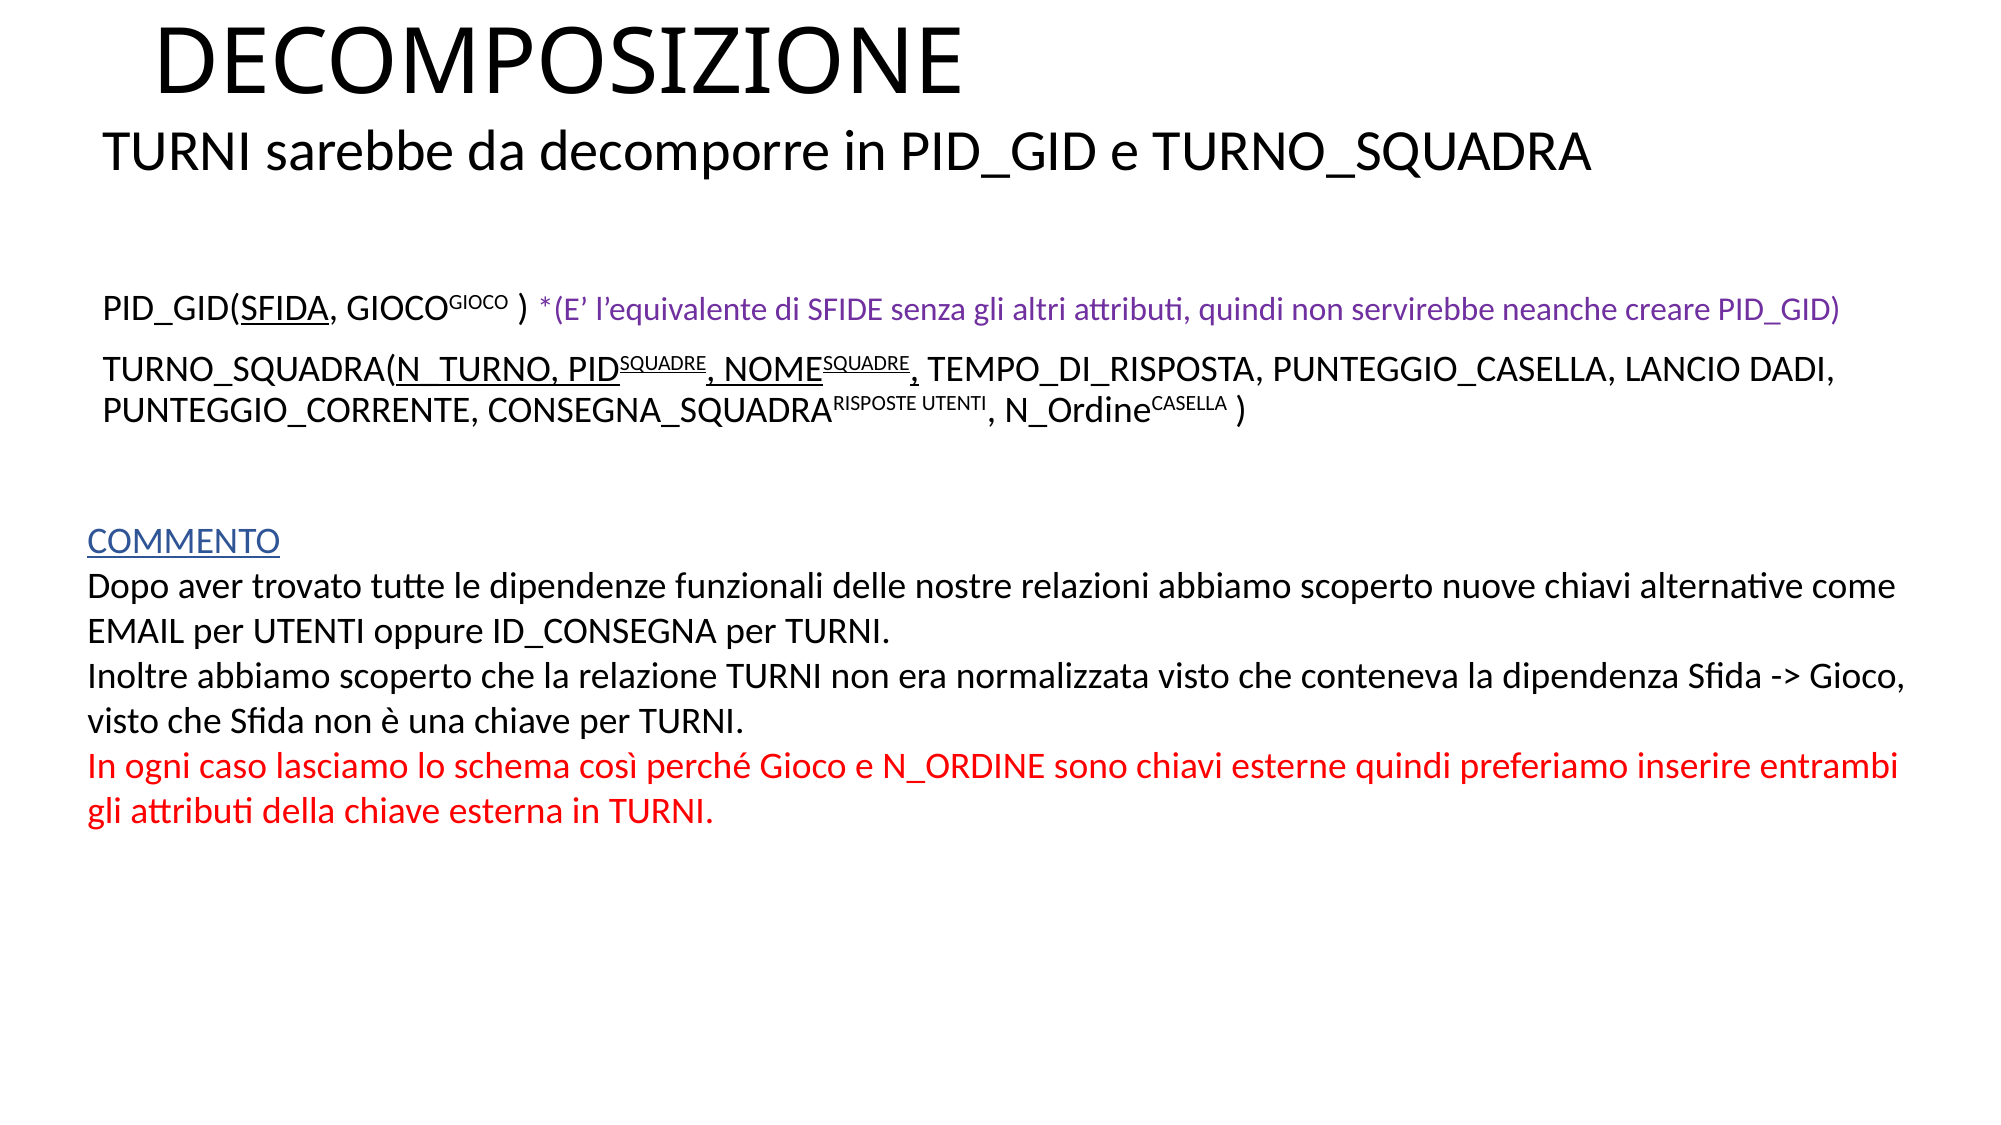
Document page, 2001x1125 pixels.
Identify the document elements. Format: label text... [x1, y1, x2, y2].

list TURNI sarebbe da decomporre in PID_GID e TURNO_SQUADRA PID_GID(SFIDA, GIOCOGIOCO ) *(E’ l’equivalente di SFIDE senza gli altri attributi, quindi non servirebbe neanche creare PID_GID) TURNO_SQUADRA(N_TURNO, PIDSQUADRE, NOMESQUADRE, TEMPO_DI_RISPOSTA, PUNTEGGIO_CASELLA, LANCIO DADI, PUNTEGGIO_CORRENTE, CONSEGNA_SQUADRARISPOSTE UTENTI, N_OrdineCASELLA ) [87, 113, 1881, 508]
title DECOMPOSIZIONE [137, 0, 1863, 113]
text_box COMMENTO Dopo aver trovato tutte le dipendenze funzionali delle nostre relazioni abbiamo scoperto nuove chiavi alternative come EMAIL per UTENTI oppure ID_CONSEGNA per TURNI. Inoltre abbiamo scoperto che la relazione TURNI non era normalizzata visto che conteneva la dipendenza Sfida -> Gioco, visto che Sfida non è una chiave per TURNI. In ogni caso lasciamo lo schema così perché Gioco e N_ORDINE sono chiavi esterne quindi preferiamo inserire entrambi gli attributi della chiave esterna in TURNI. [72, 508, 1928, 839]
